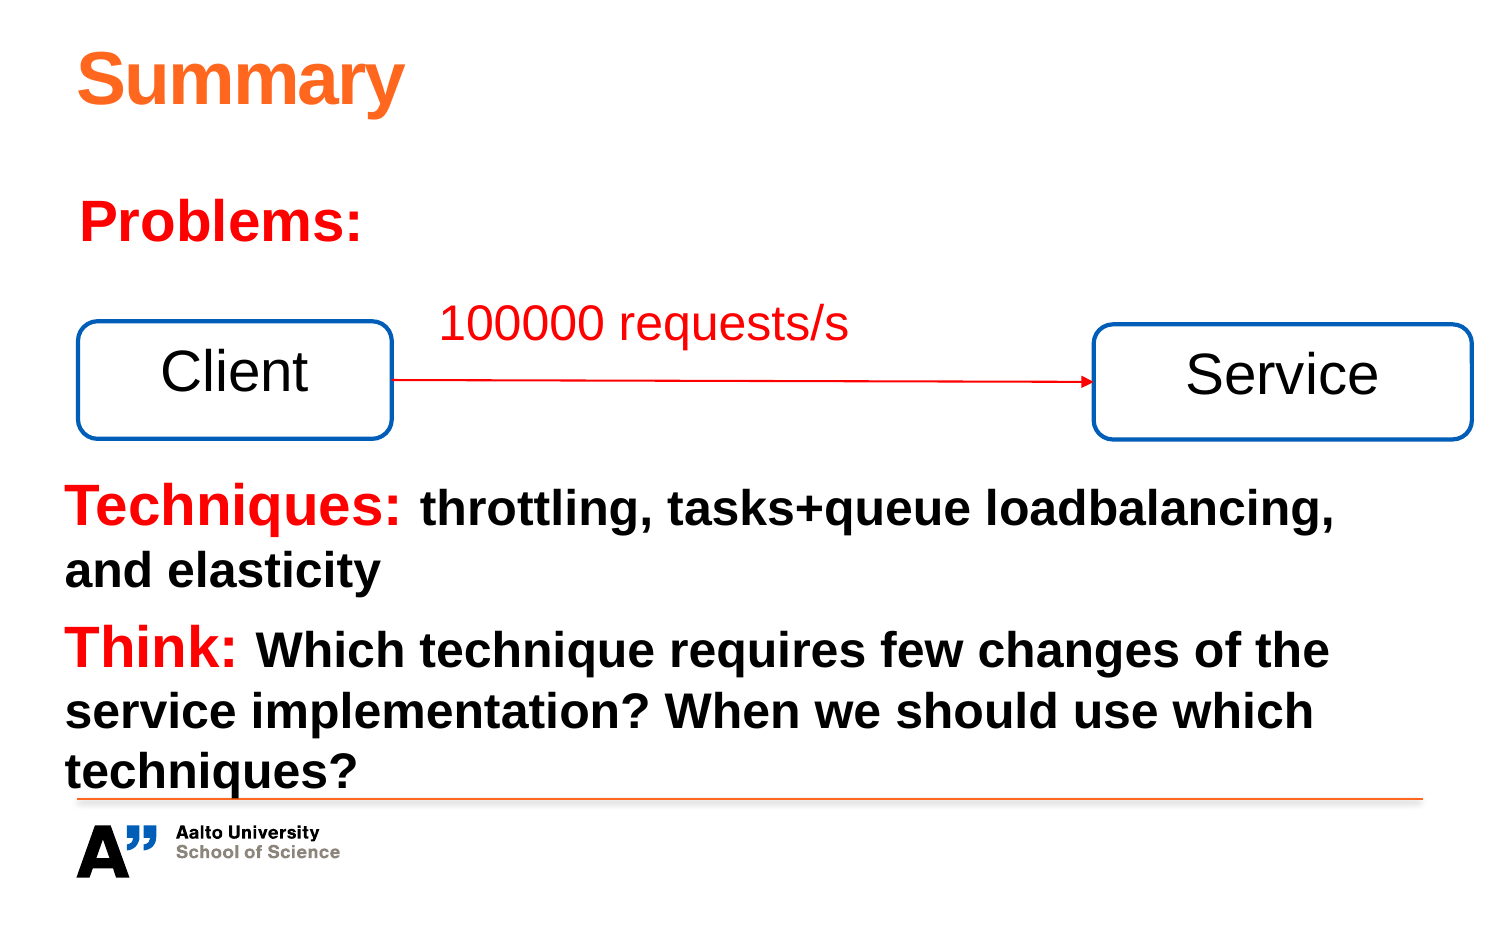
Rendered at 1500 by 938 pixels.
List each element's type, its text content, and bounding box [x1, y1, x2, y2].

text_box Client [75, 319, 394, 441]
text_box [391, 379, 1094, 383]
list Techniques: throttling, tasks+queue loadbalancing, and elasticity Think: Which technique requires few changes of the service implementation? When we should use which techniques? [64, 467, 1436, 777]
title Summary [76, 43, 1424, 207]
text_box Problems: [79, 183, 365, 254]
text_box Service [1091, 322, 1474, 442]
text_box 100000 requests/s [423, 283, 1077, 359]
